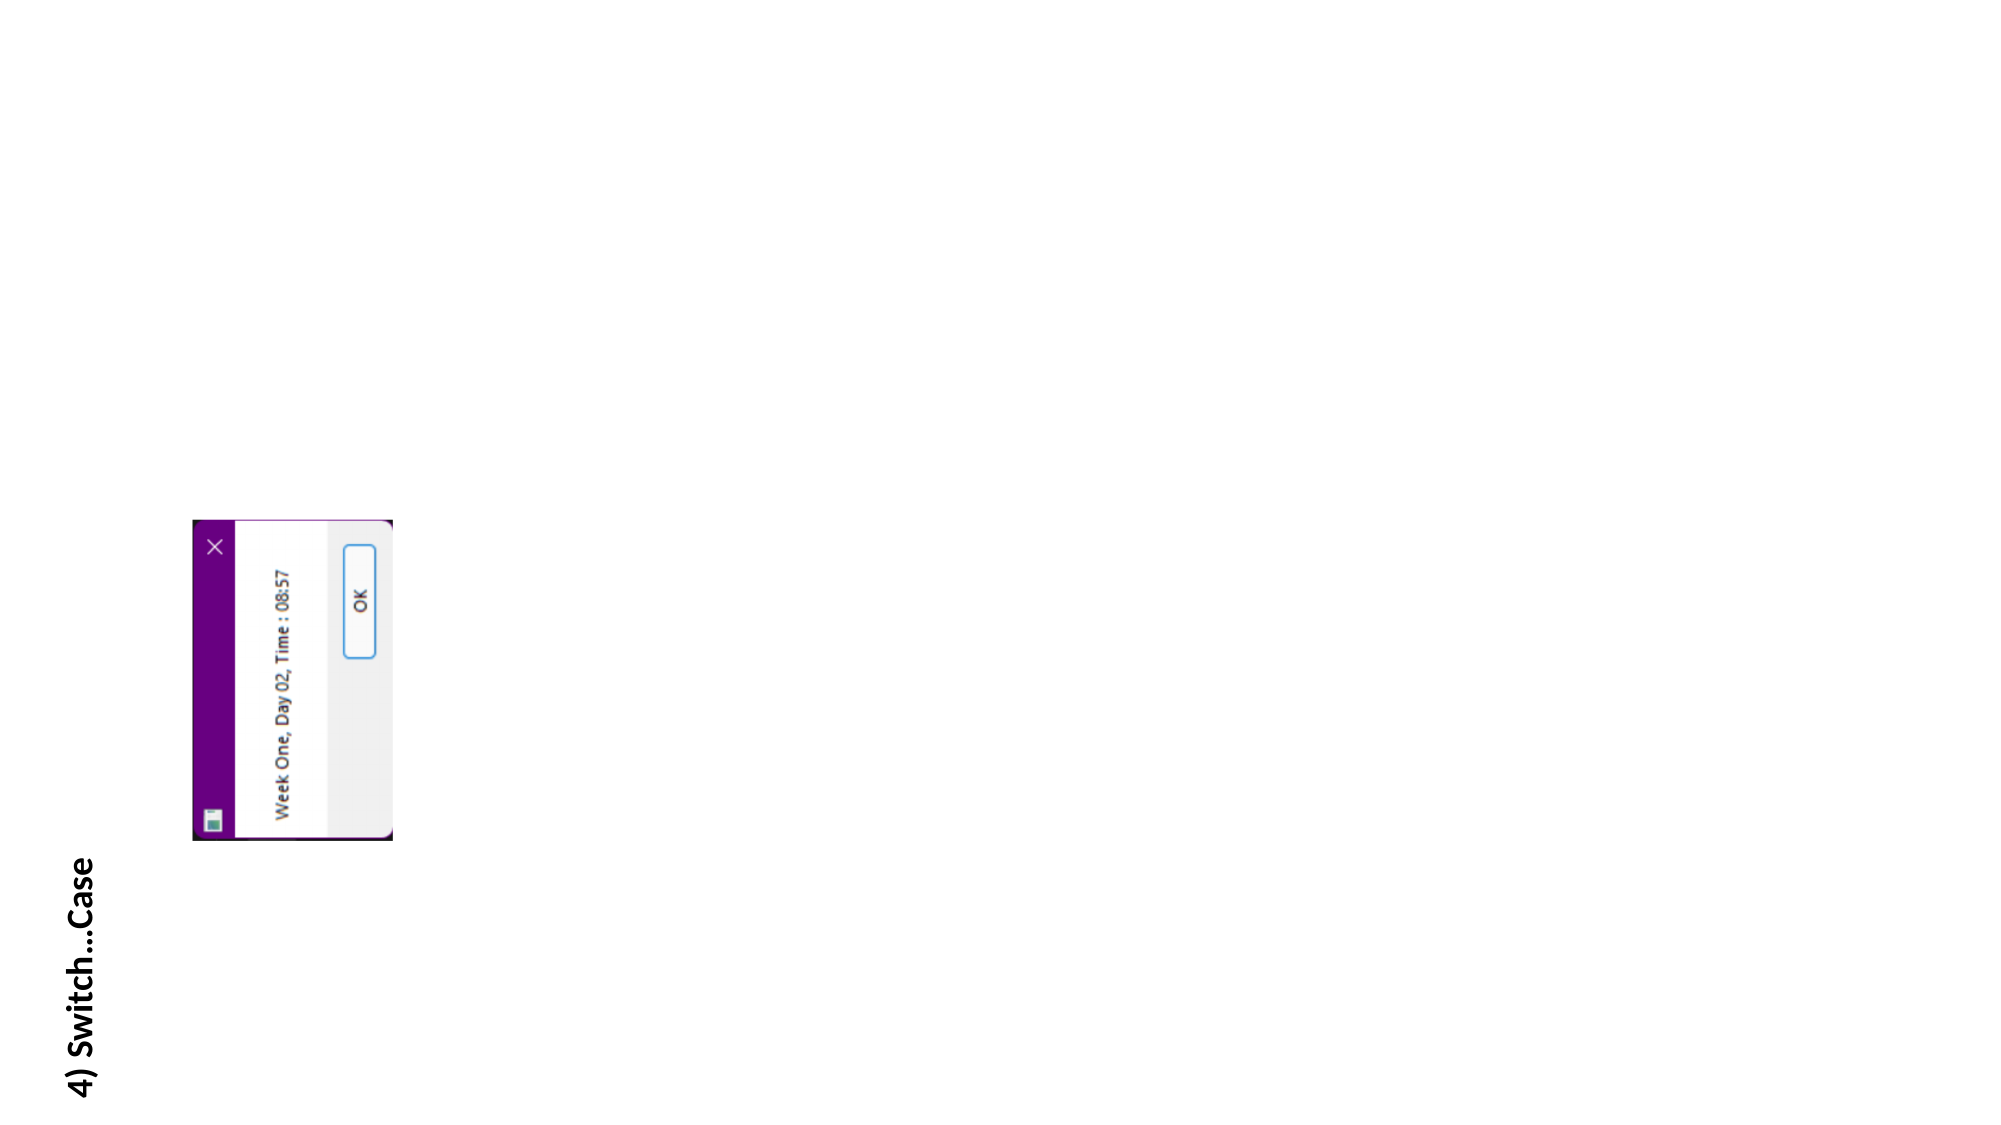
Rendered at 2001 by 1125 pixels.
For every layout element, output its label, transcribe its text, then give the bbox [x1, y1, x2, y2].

text_box 4) Switch…Case [47, 842, 108, 1122]
picture [131, 520, 454, 840]
